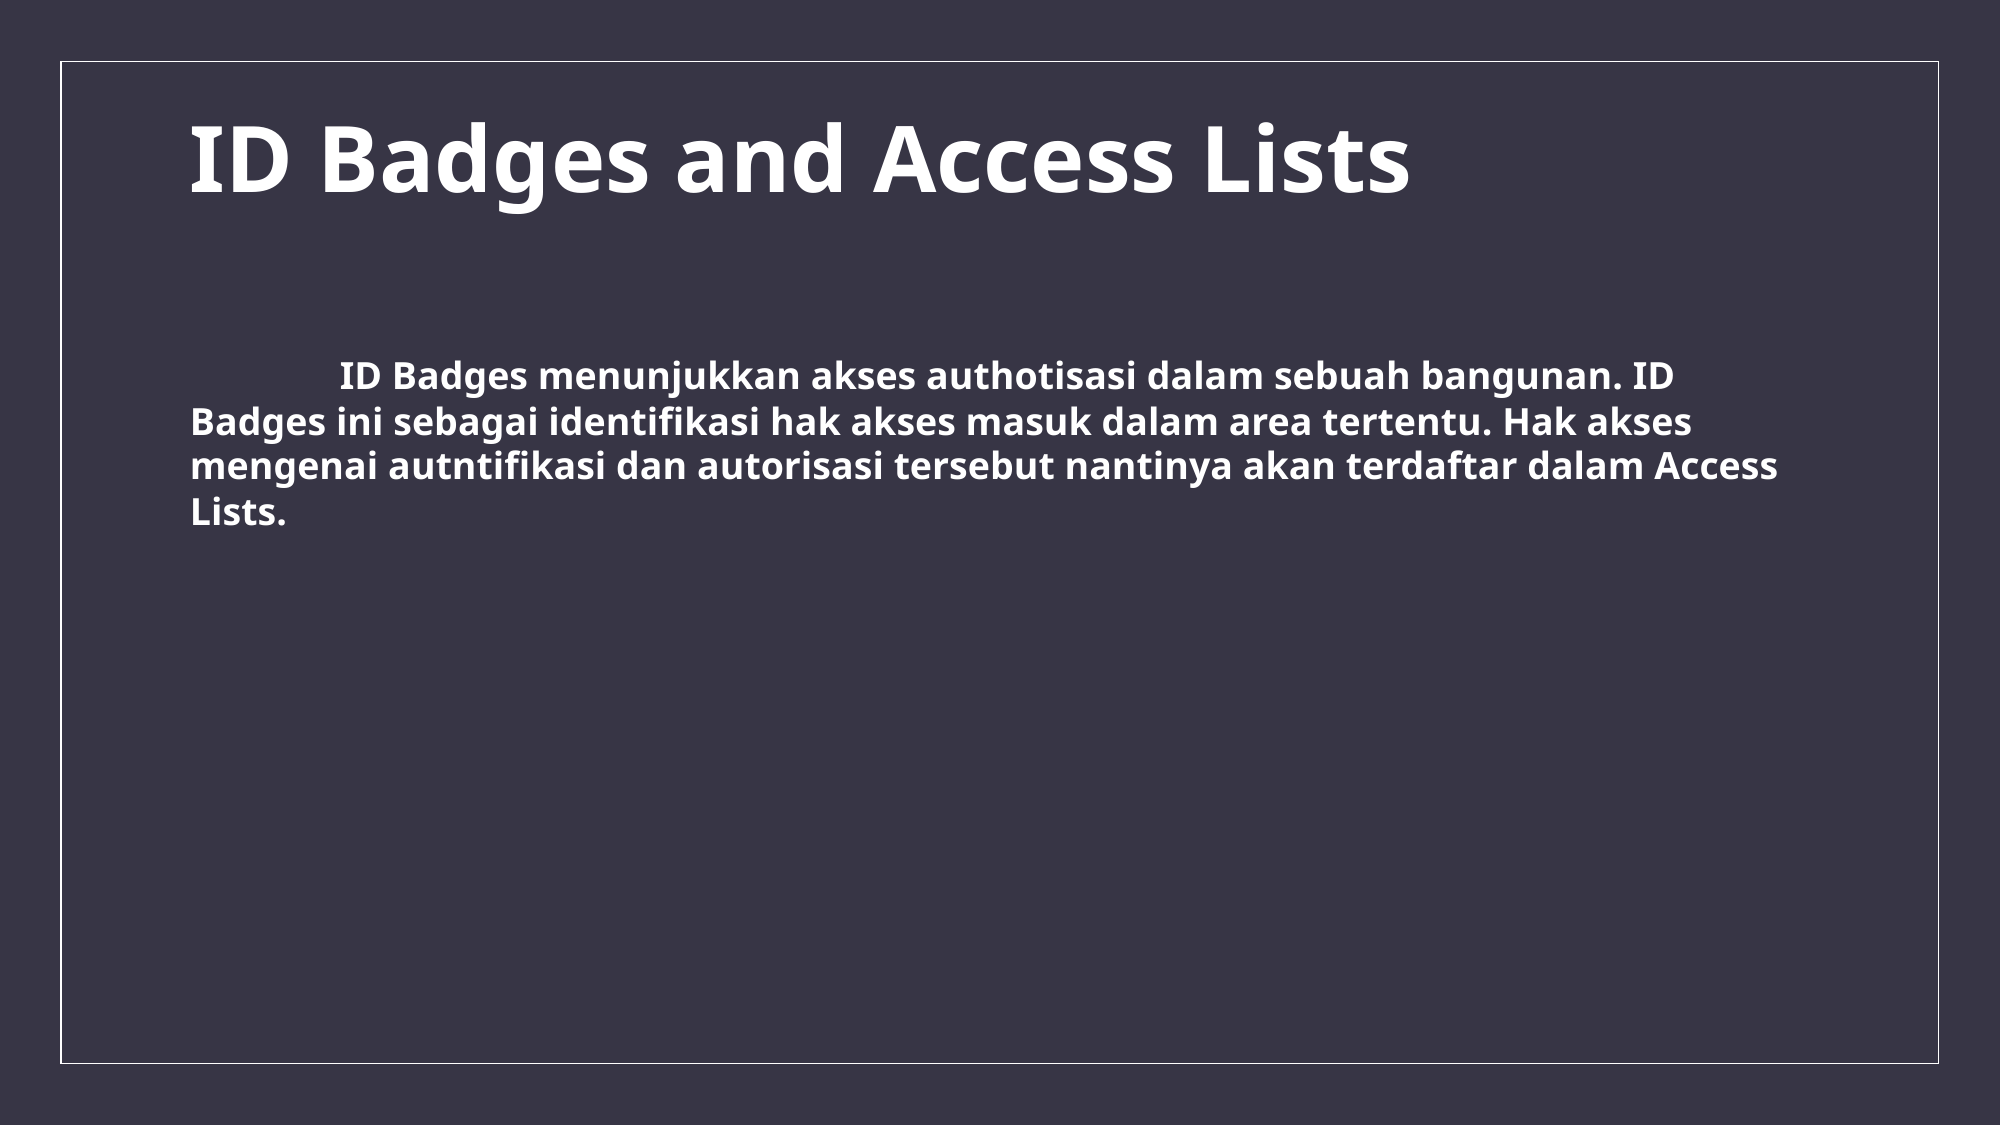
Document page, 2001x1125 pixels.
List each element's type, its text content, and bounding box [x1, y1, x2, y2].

list ID Badges menunjukkan akses authotisasi dalam sebuah bangunan. ID Badges ini sebagai identifikasi hak akses masuk dalam area tertentu. Hak akses mengenai autntifikasi dan autorisasi tersebut nantinya akan terdaftar dalam Access Lists. [174, 345, 1825, 990]
title ID Badges and Access Lists [174, 105, 1825, 331]
